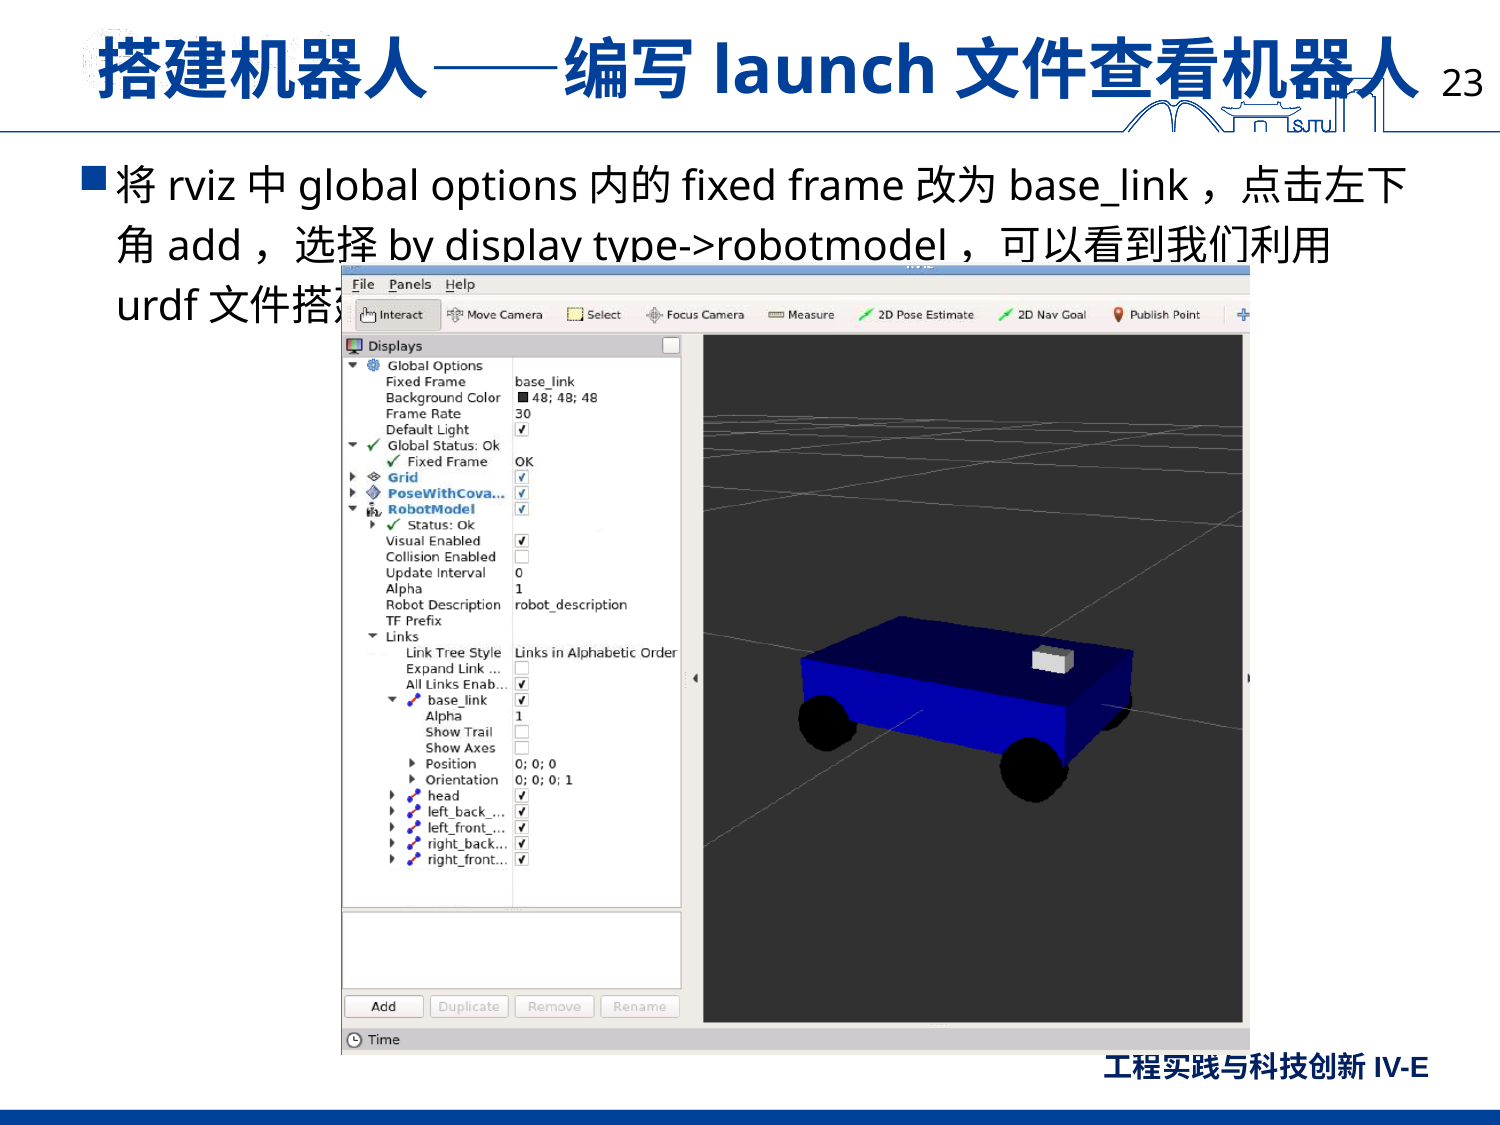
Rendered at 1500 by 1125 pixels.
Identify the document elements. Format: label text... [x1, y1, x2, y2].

text_box [1426, 51, 1500, 97]
title 搭建机器人——编写launch文件查看机器人 [81, 25, 1455, 120]
list 将rviz中global options内的fixed frame改为base_link，点击左下角add，选择by display type->robotmodel，可以看到我们利用urdf文件搭建好的小车模型 [63, 141, 1437, 1094]
picture [341, 262, 1250, 1055]
